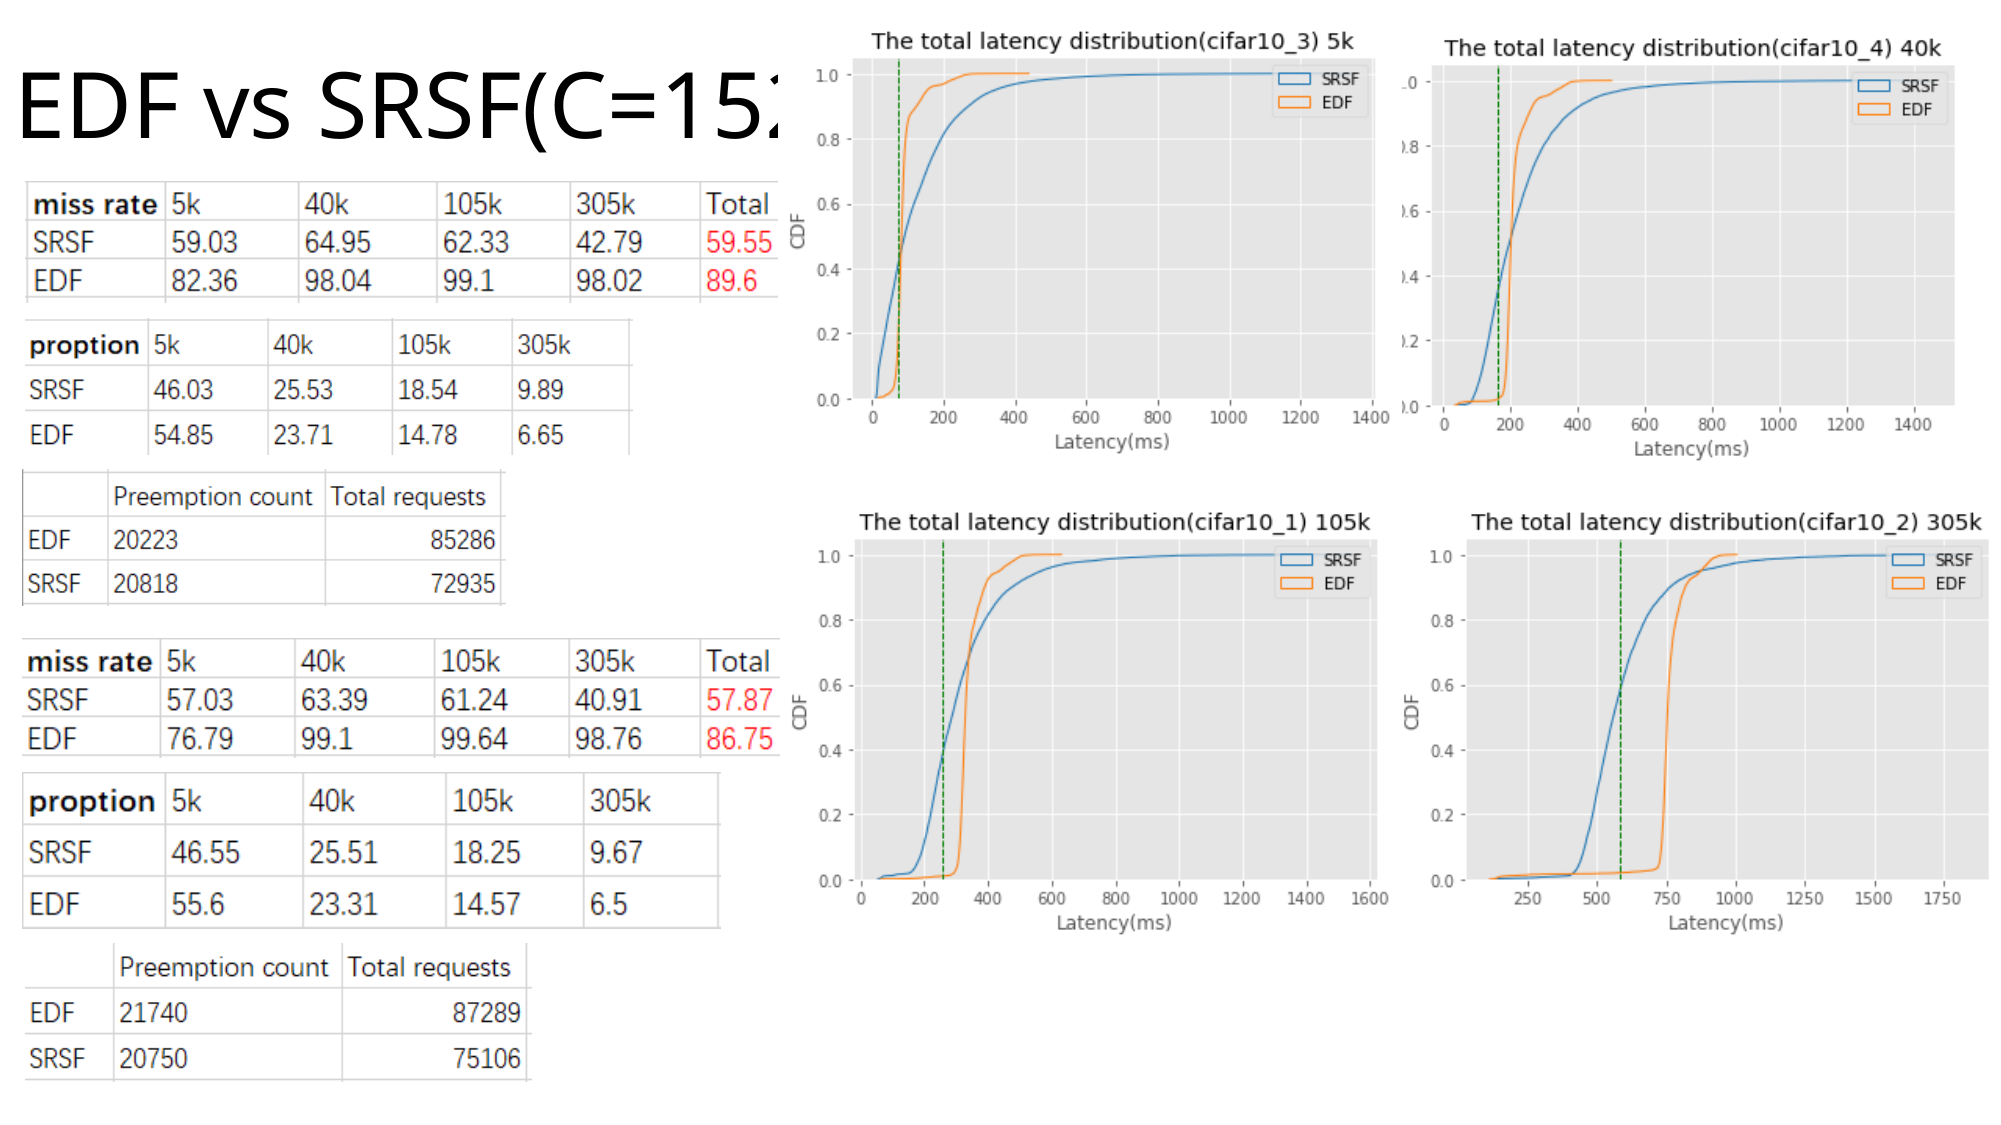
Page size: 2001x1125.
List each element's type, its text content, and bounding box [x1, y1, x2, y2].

picture [22, 502, 2000, 944]
picture [22, 772, 721, 929]
picture [25, 318, 633, 455]
title EDF vs SRSF(C=152) [0, 0, 1178, 218]
picture [25, 943, 532, 1082]
picture [22, 469, 506, 606]
picture [25, 21, 1966, 470]
